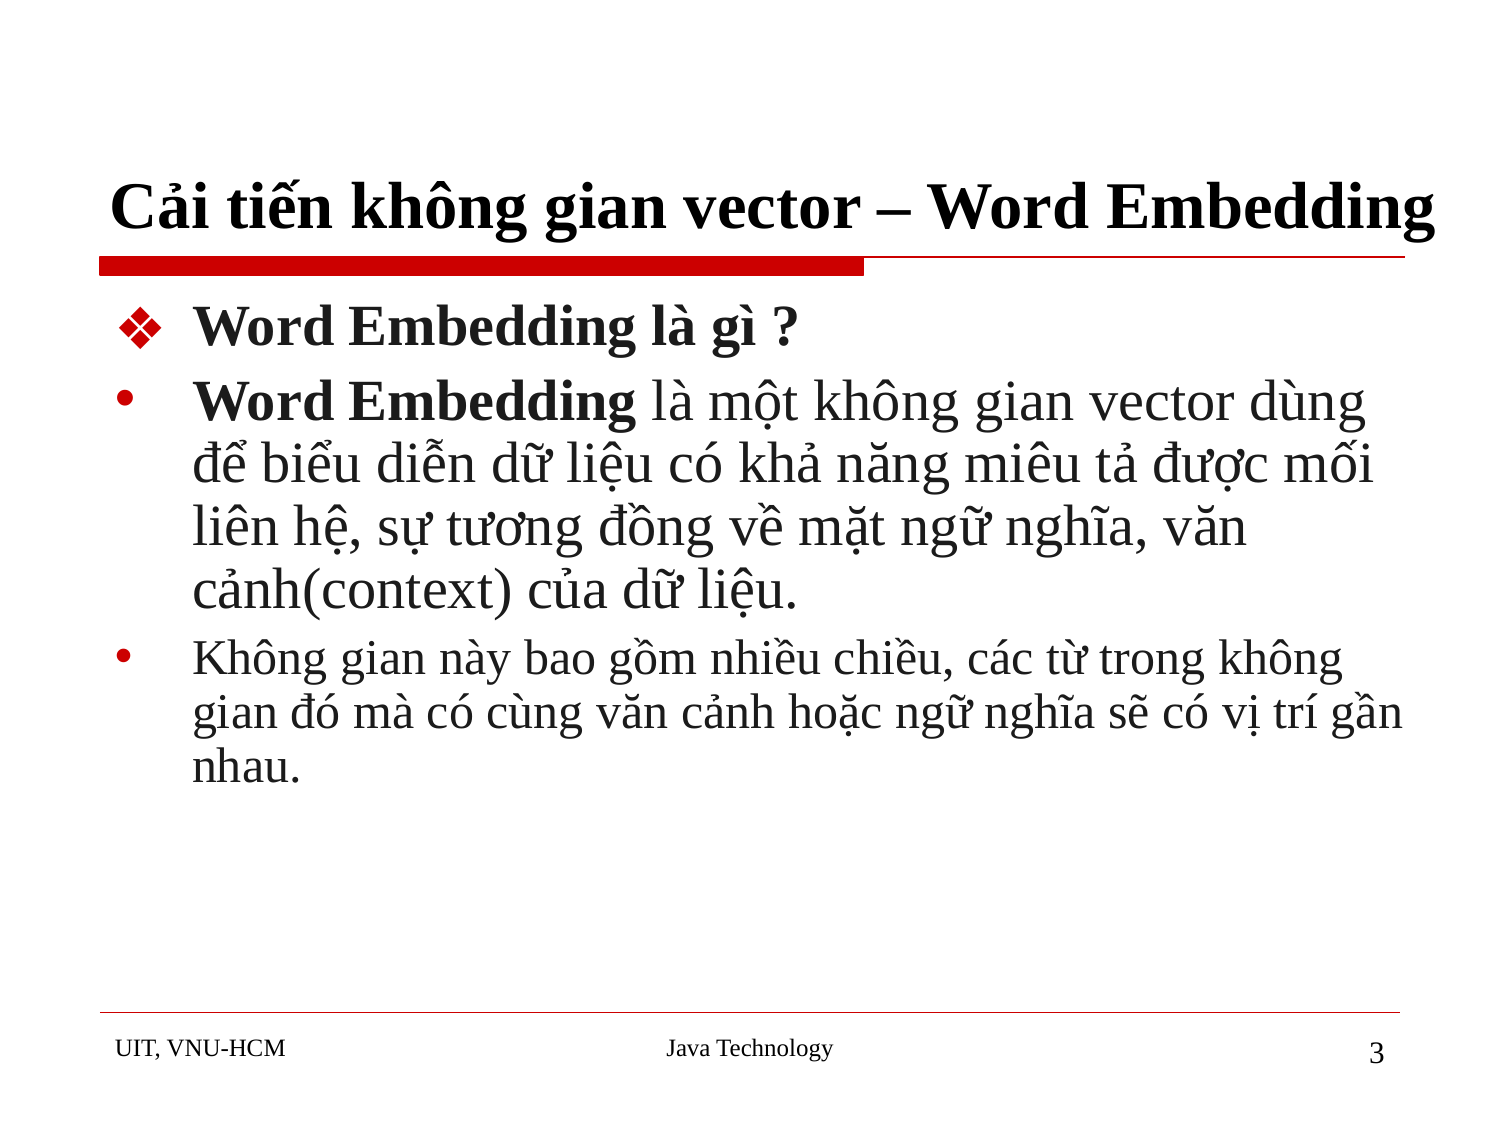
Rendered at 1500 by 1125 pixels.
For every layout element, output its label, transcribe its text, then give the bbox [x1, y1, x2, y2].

text_box Java Technology [512, 1024, 988, 1103]
title Cải tiến không gian vector – Word Embedding [94, 50, 1500, 250]
list Word Embedding là gì ? Word Embedding là một không gian vector dùng để biểu diễn dữ liệu có khả năng miêu tả được mối liên hệ, sự tương đồng về mặt ngữ nghĩa, văn cảnh(context) của dữ liệu. Không gian này bao gồm nhiều chiều, các từ trong không gian đó mà có cùng văn cảnh hoặc ngữ nghĩa sẽ có vị trí gần nhau. [99, 287, 1438, 988]
text_box ‹#› [1074, 1024, 1400, 1103]
text_box UIT, VNU-HCM [99, 1024, 425, 1103]
